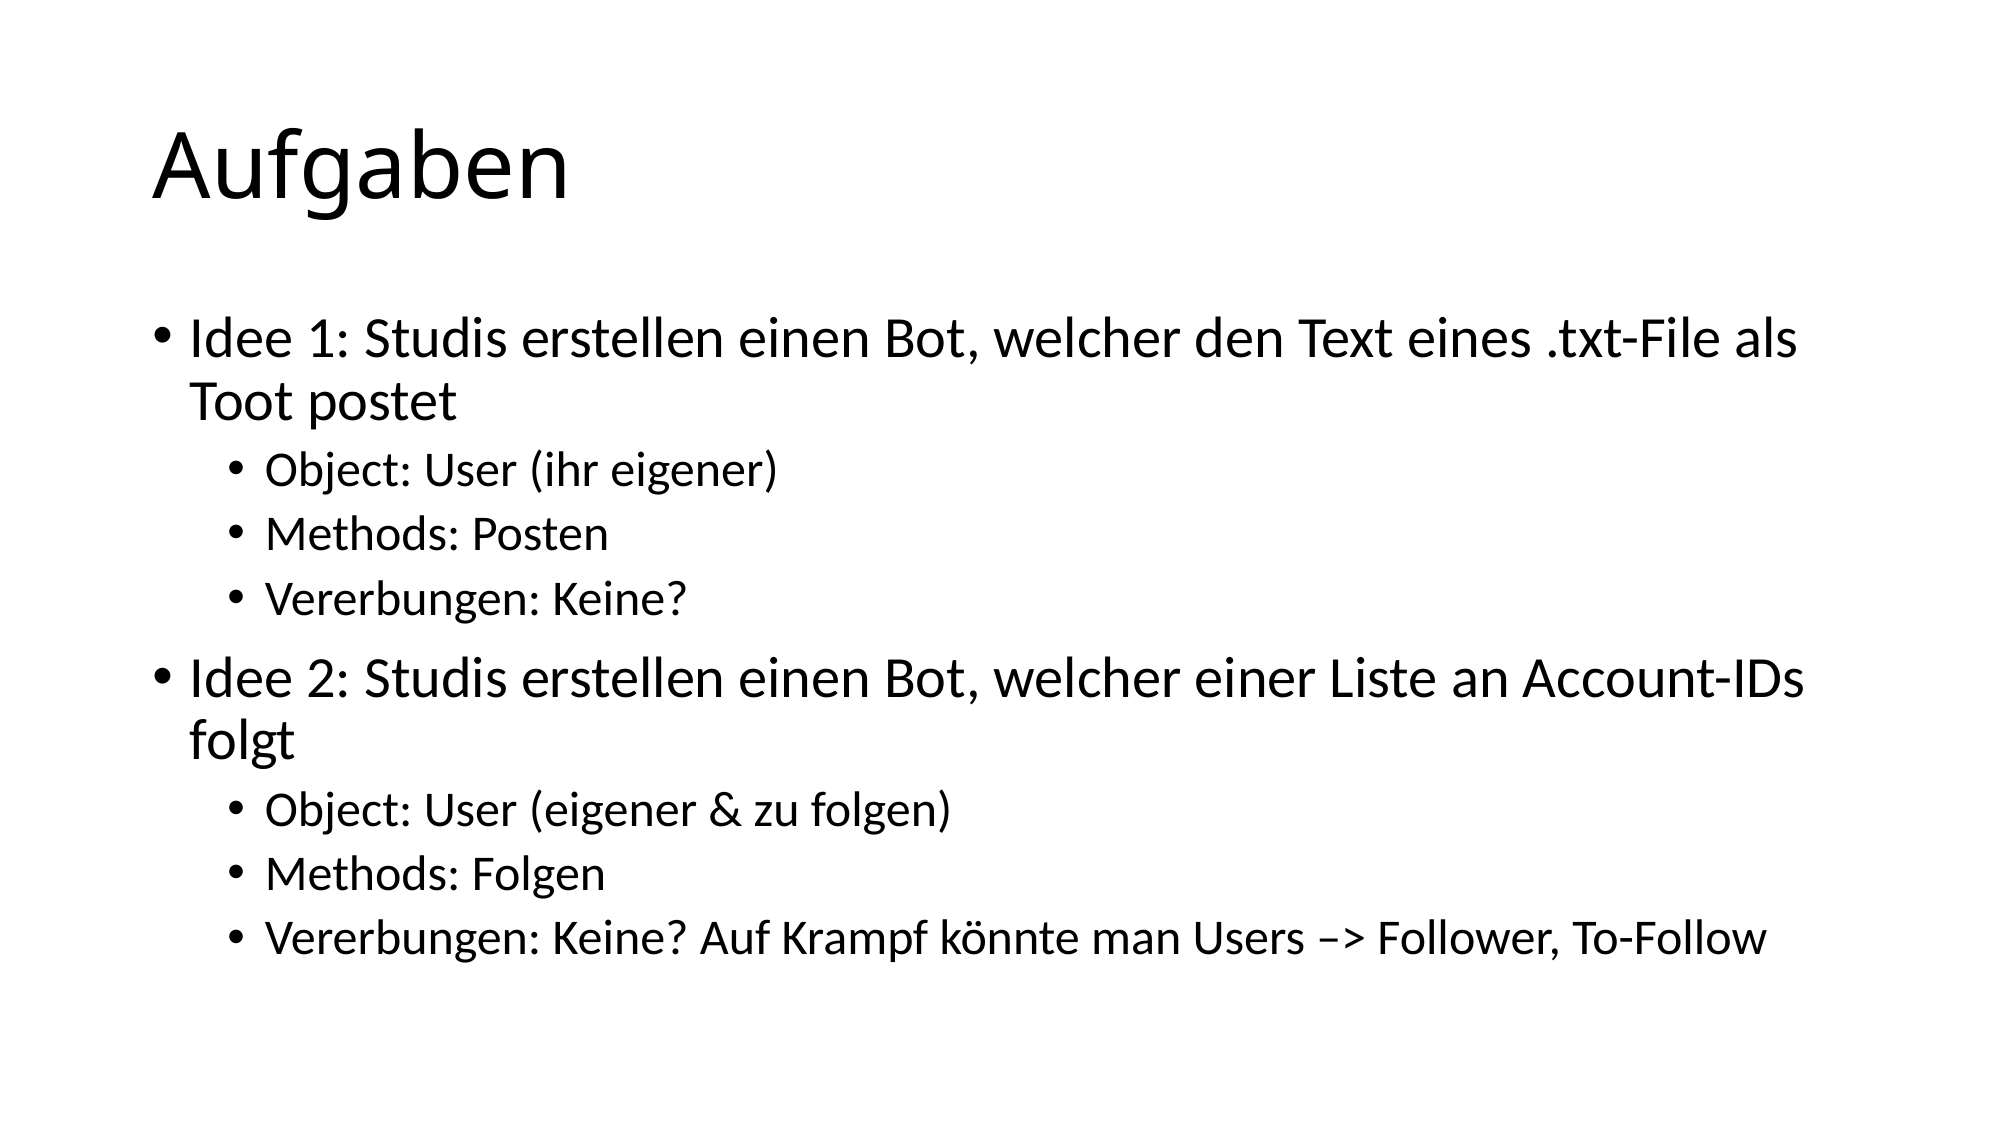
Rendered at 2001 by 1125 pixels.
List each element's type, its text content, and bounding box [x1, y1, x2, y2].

title Aufgaben [137, 59, 1863, 278]
list Idee 1: Studis erstellen einen Bot, welcher den Text eines .txt-File als Toot postet Object: User (ihr eigener) Methods: Posten Vererbungen: Keine? Idee 2: Studis erstellen einen Bot, welcher einer Liste an Account-IDs folgt Object: User (eigener & zu folgen) Methods: Folgen Vererbungen: Keine? Auf Krampf könnte man Users –> Follower, To-Follow [137, 299, 1863, 1014]
